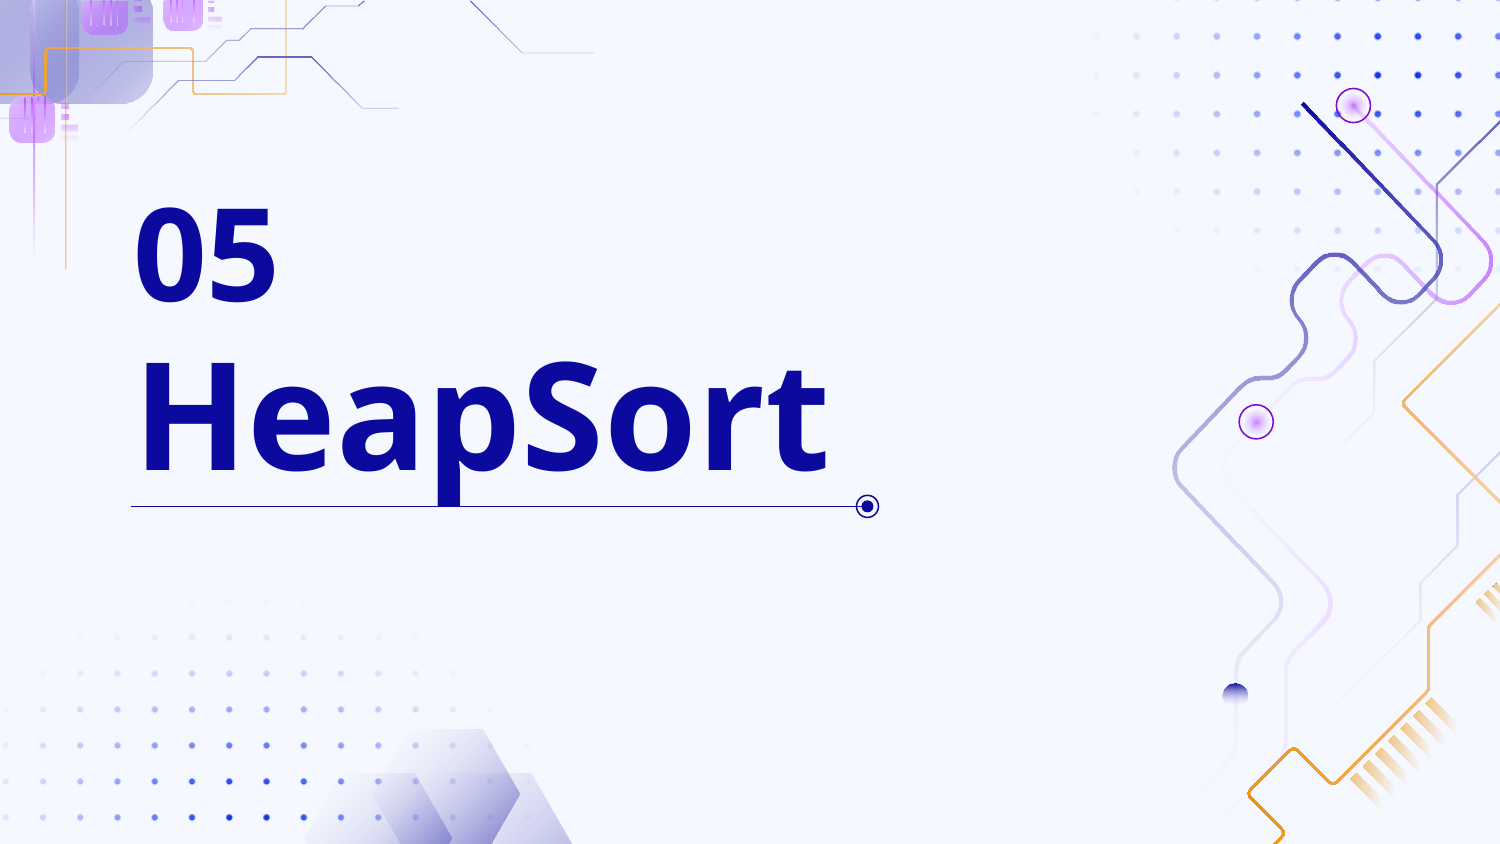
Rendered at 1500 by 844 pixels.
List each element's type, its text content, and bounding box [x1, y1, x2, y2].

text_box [1063, 0, 1500, 844]
title 05 [118, 168, 398, 332]
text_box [0, 549, 583, 844]
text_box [130, 495, 879, 518]
title HeapSort [118, 341, 1037, 480]
